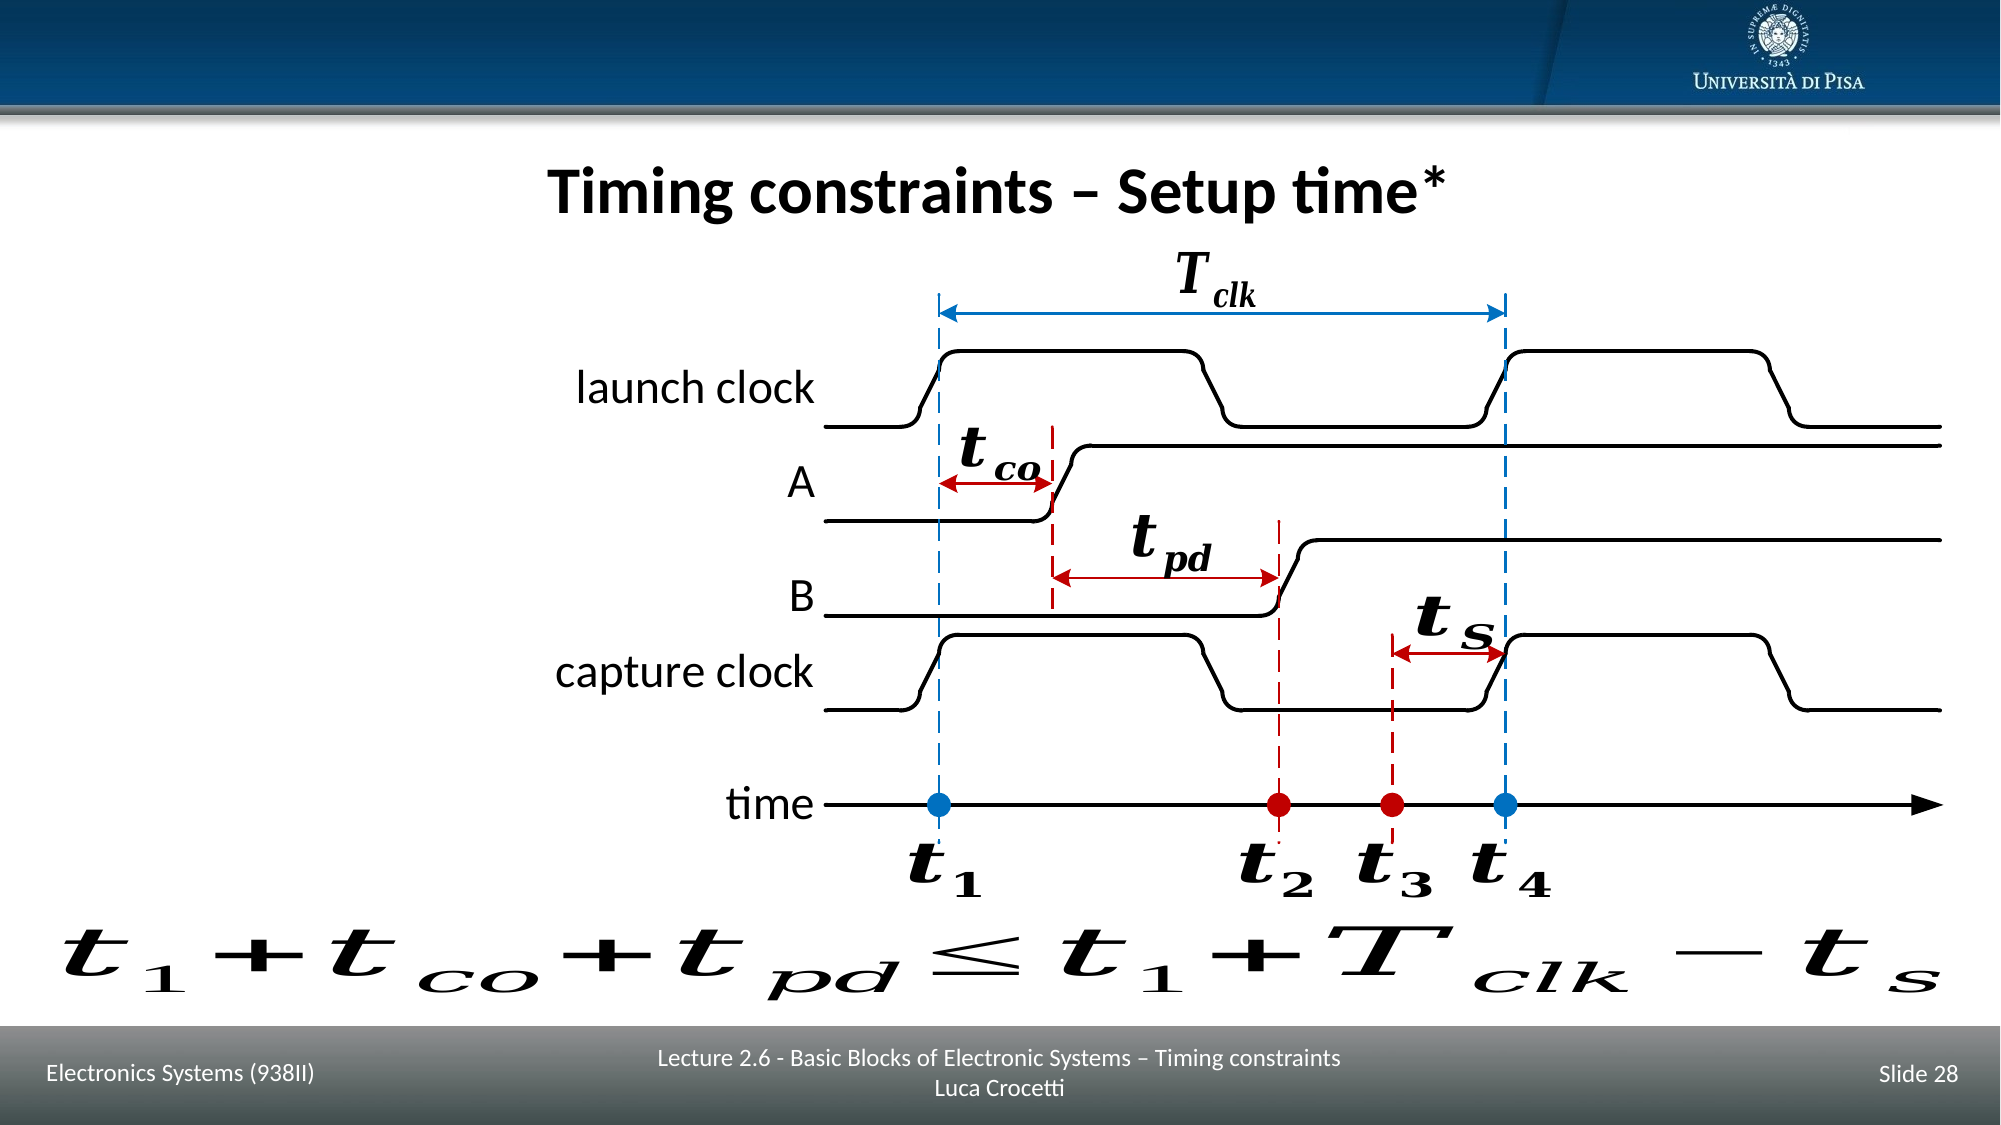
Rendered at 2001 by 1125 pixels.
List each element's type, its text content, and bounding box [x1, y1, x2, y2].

picture [0, 0, 2001, 1125]
title Timing constraints – Setup time* [55, 138, 1945, 244]
